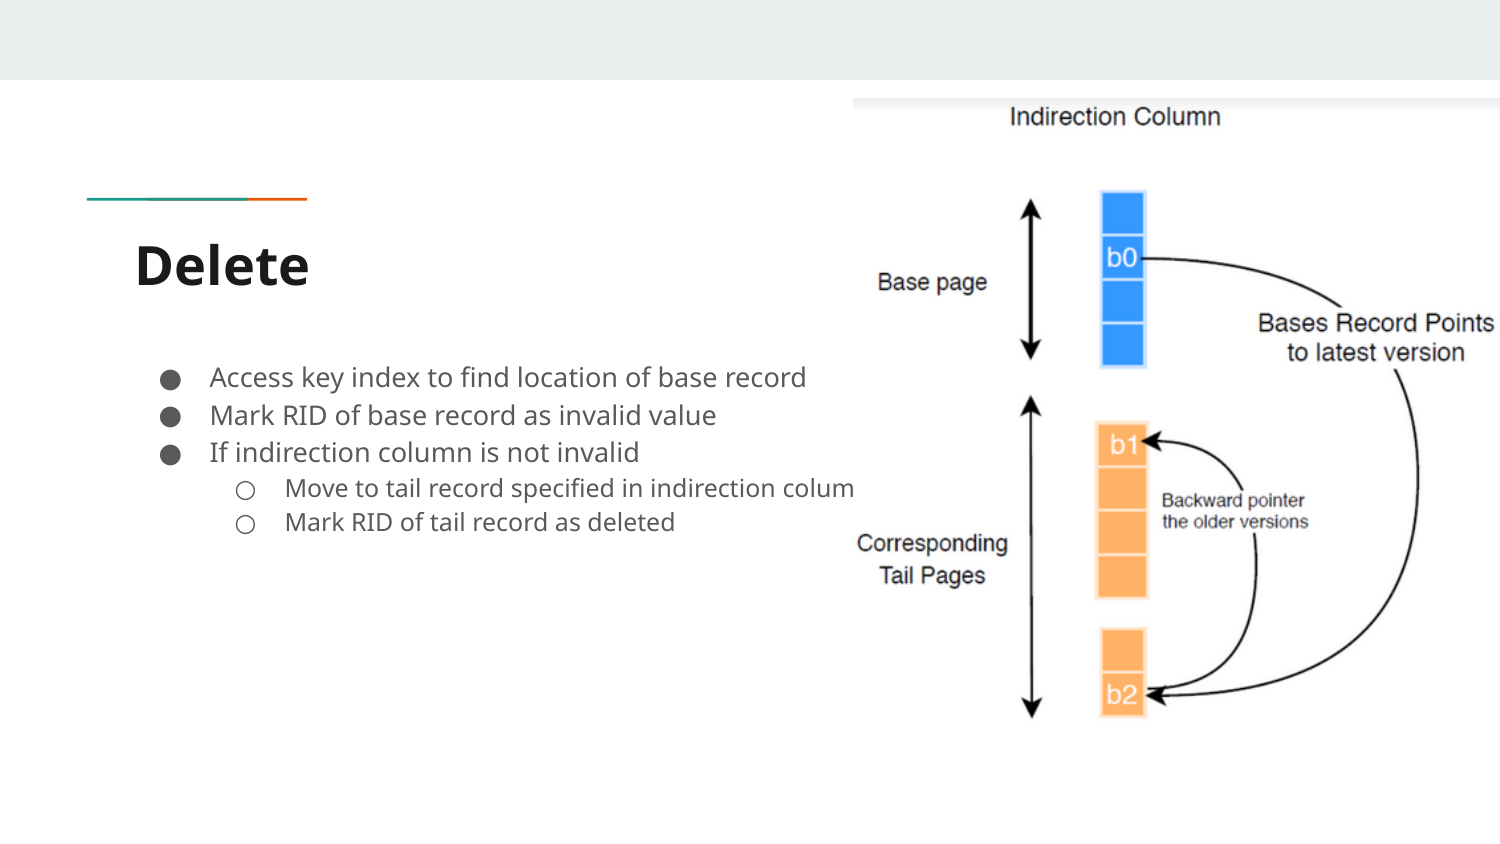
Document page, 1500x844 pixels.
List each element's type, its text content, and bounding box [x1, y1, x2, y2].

title Delete [119, 216, 848, 305]
picture [853, 98, 1500, 746]
list Access key index to find location of base record Mark RID of base record as invalid value If indirection column is not invalid Move to tail record specified in indirection column Mark RID of tail record as deleted [119, 341, 848, 712]
